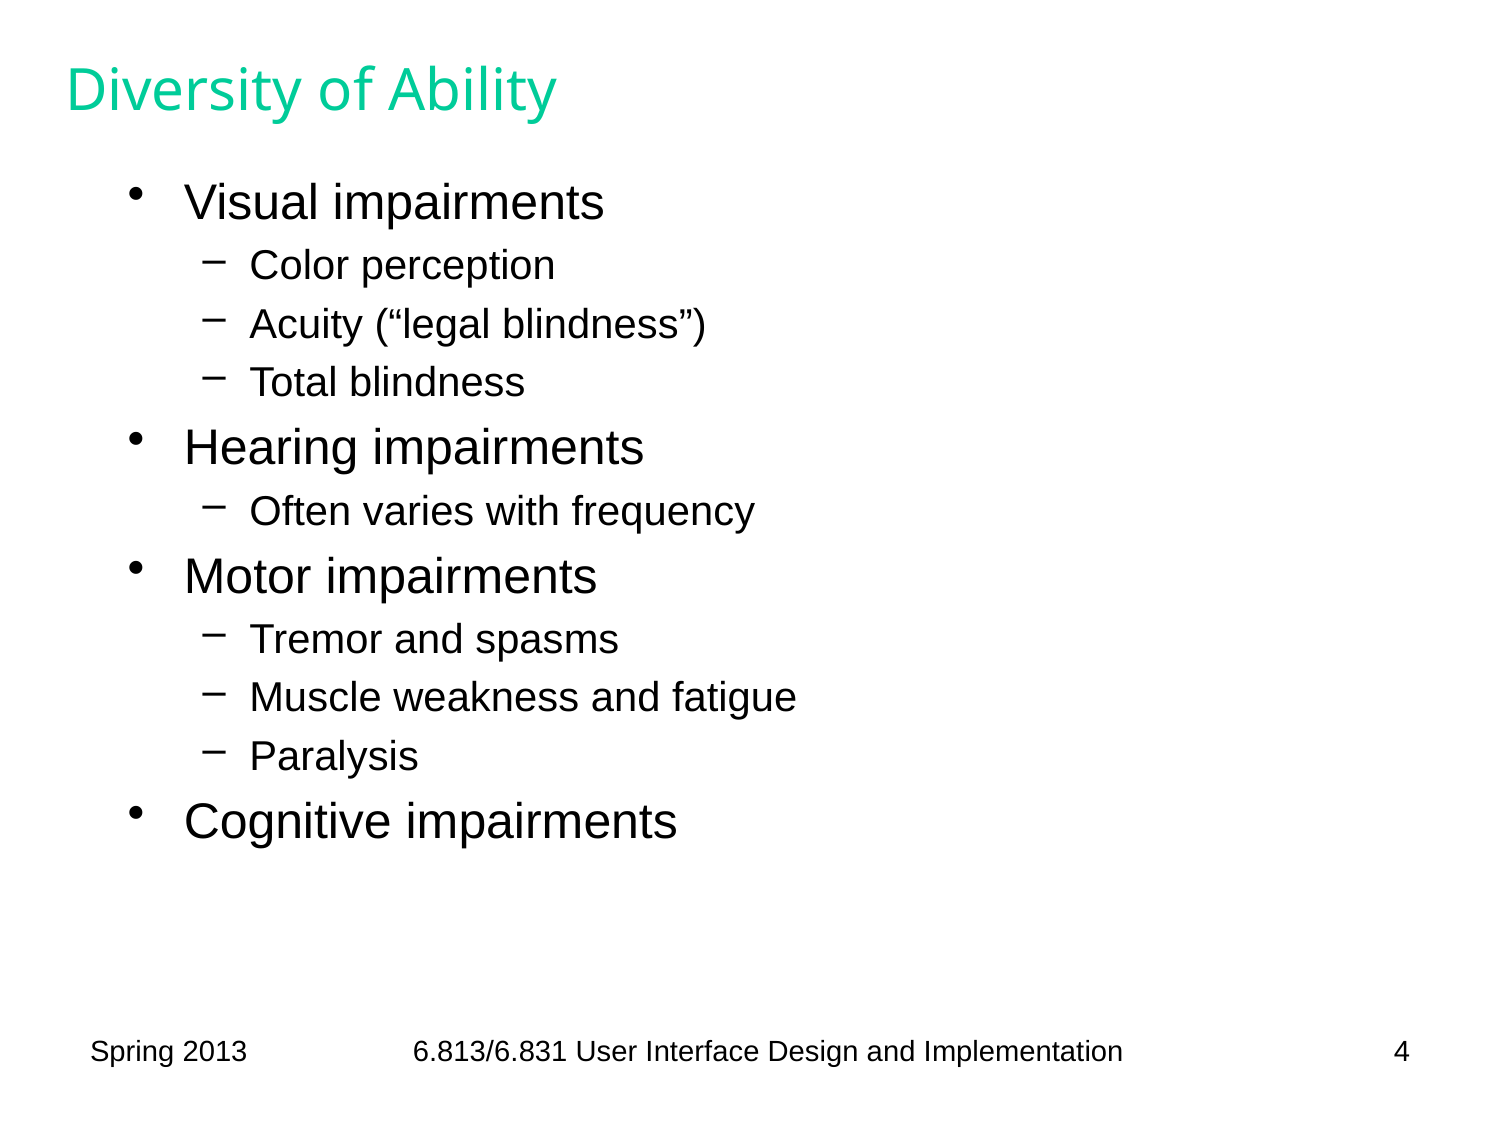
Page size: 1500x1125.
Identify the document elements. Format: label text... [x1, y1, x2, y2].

list Visual impairments Color perception Acuity (“legal blindness”) Total blindness Hearing impairments Often varies with frequency Motor impairments Tremor and spasms Muscle weakness and fatigue Paralysis Cognitive impairments [112, 162, 1388, 1001]
slide_number 4 [1237, 1024, 1426, 1103]
footer 6.813/6.831 User Interface Design and Implementation [312, 1024, 1226, 1103]
title Diversity of Ability [49, 24, 1438, 151]
slide_number Spring 2013 [74, 1024, 301, 1103]
